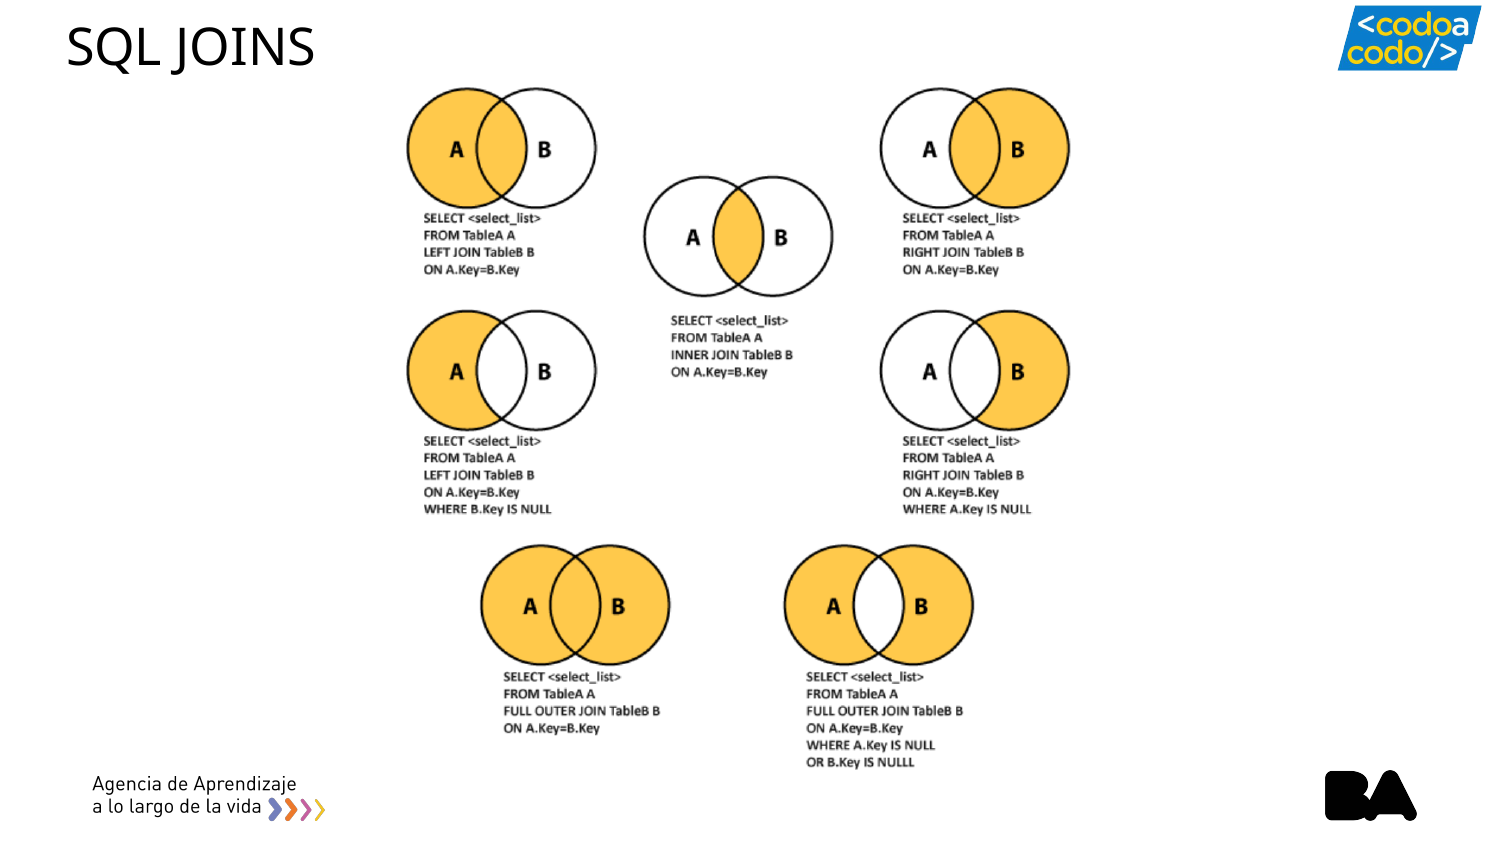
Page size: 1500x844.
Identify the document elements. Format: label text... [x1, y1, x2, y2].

picture [70, 756, 344, 835]
picture [1337, 5, 1482, 71]
title SQL JOINS [51, 0, 1323, 92]
picture [1325, 770, 1417, 821]
picture [386, 47, 1114, 797]
